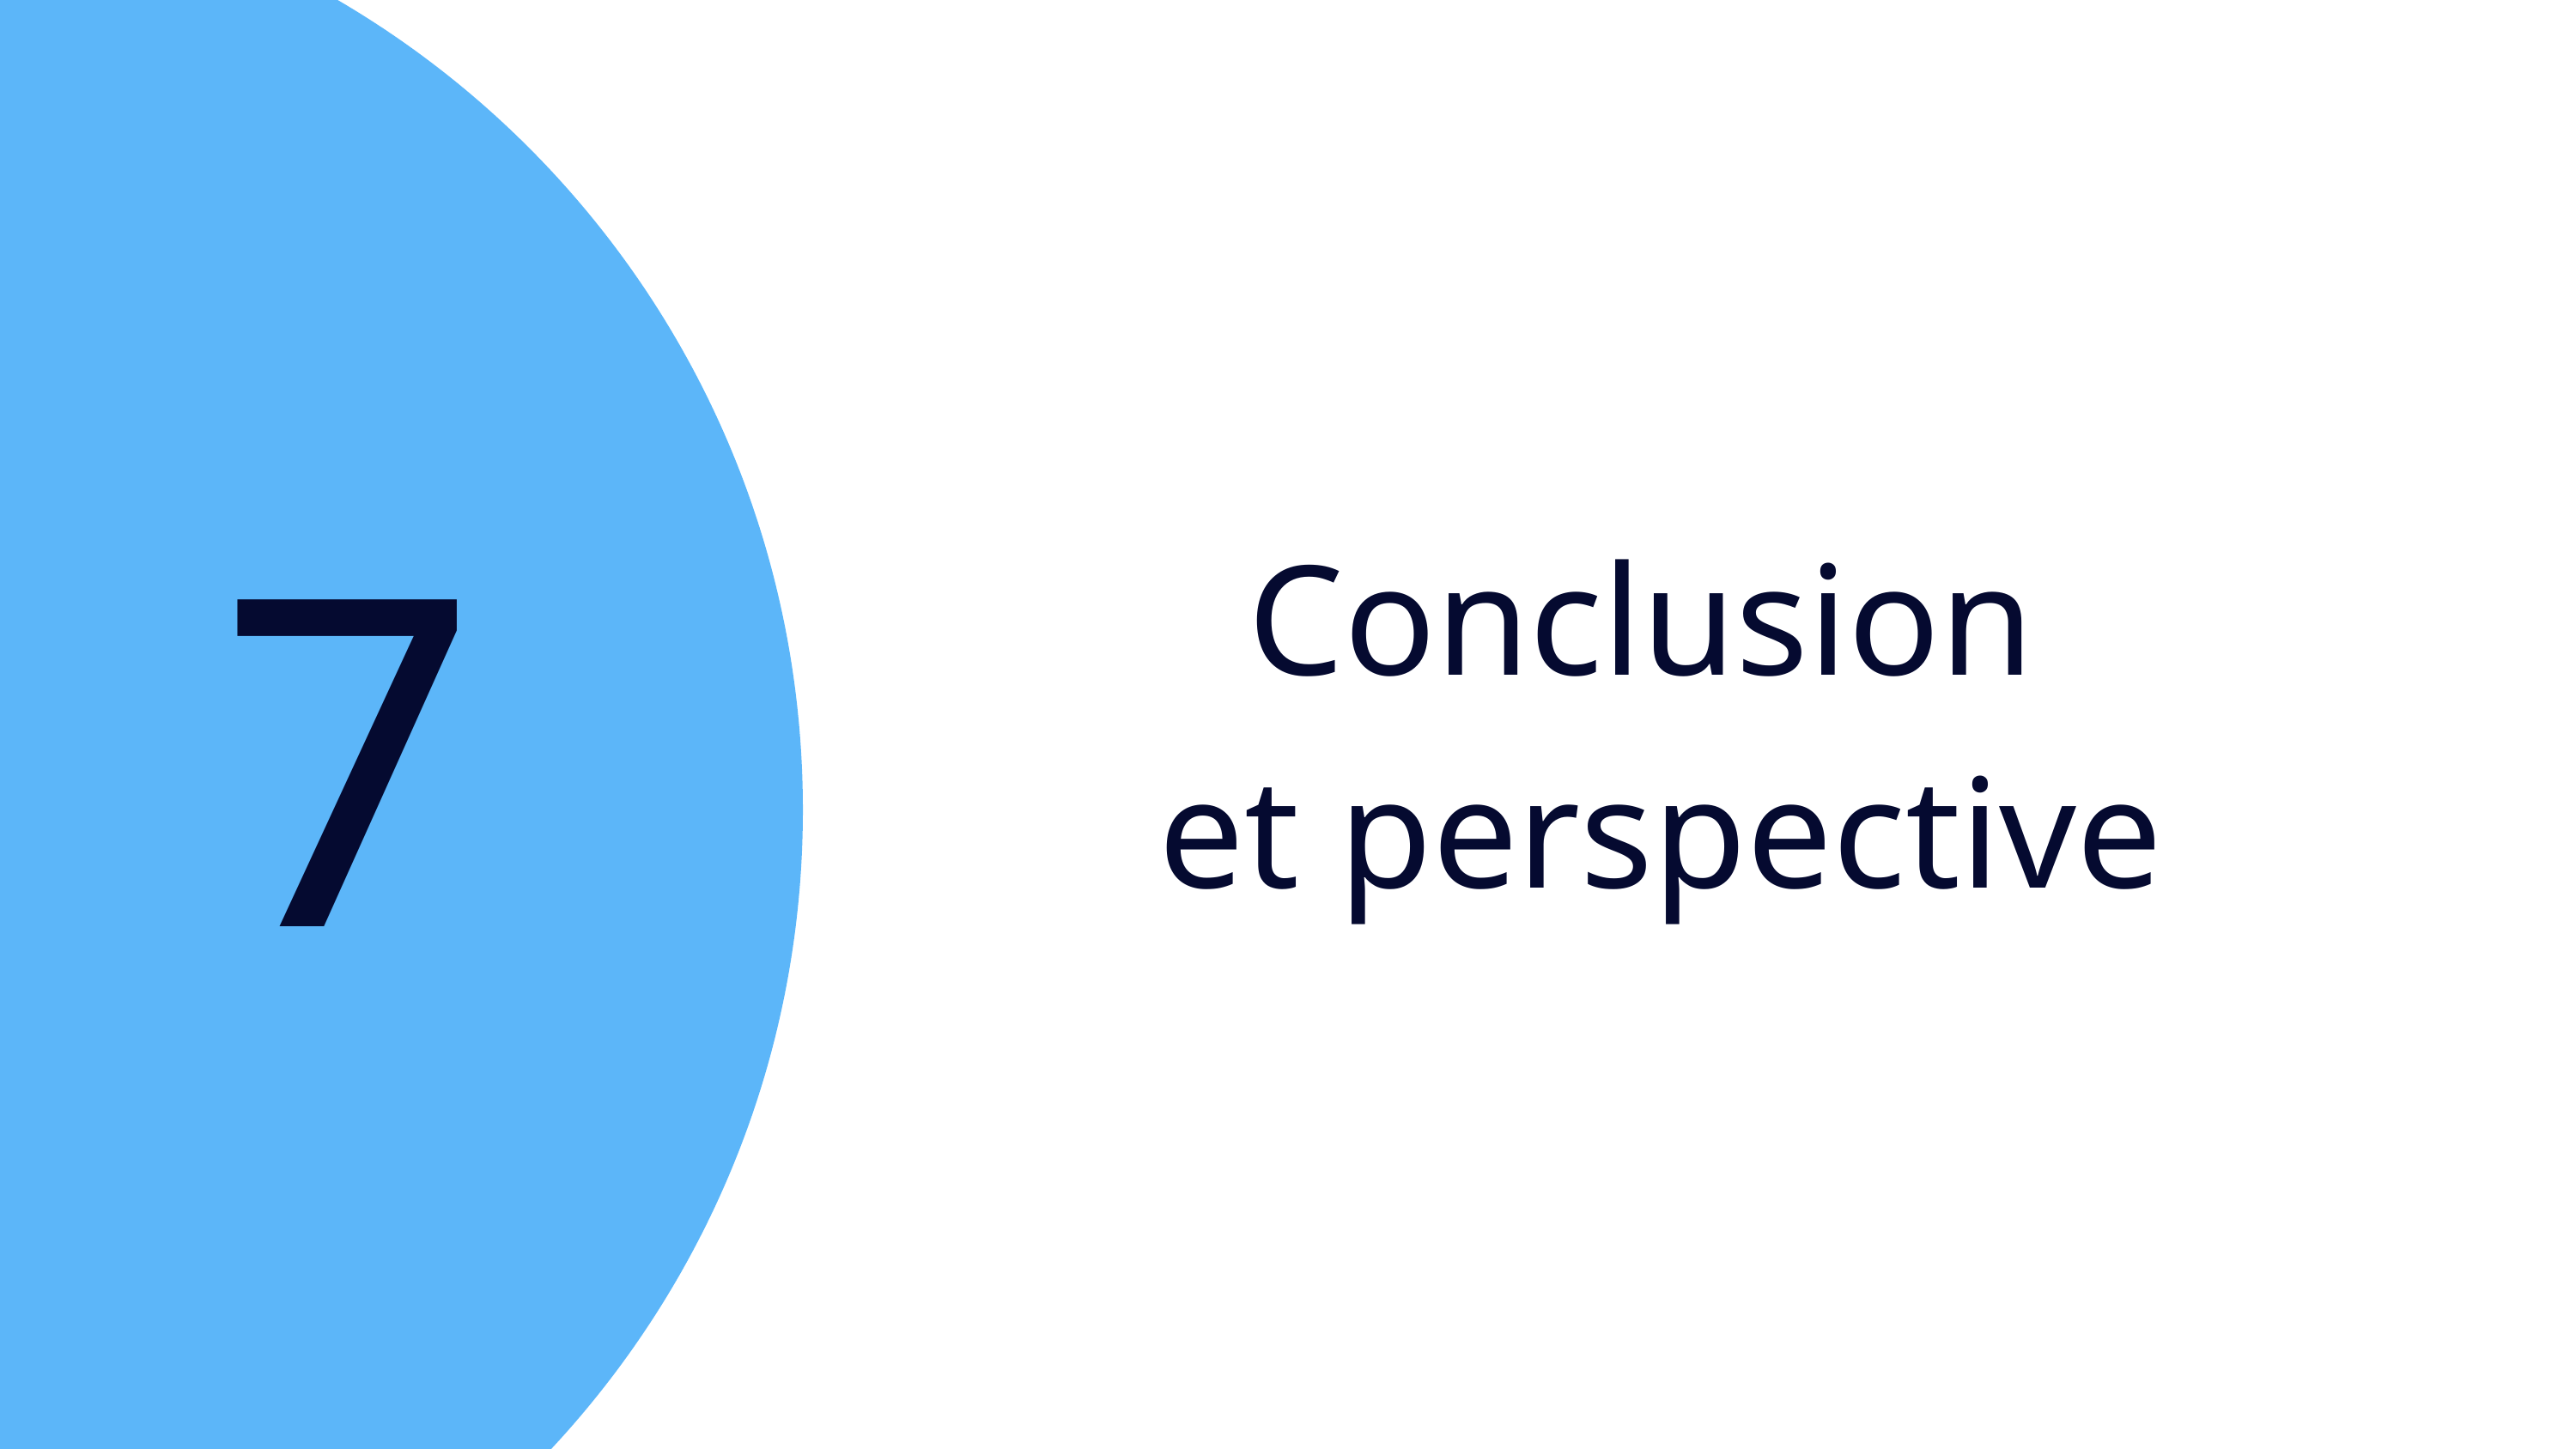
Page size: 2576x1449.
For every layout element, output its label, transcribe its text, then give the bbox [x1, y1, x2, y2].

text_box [0, 0, 804, 1449]
text_box Conclusion et perspective [920, 492, 2402, 919]
